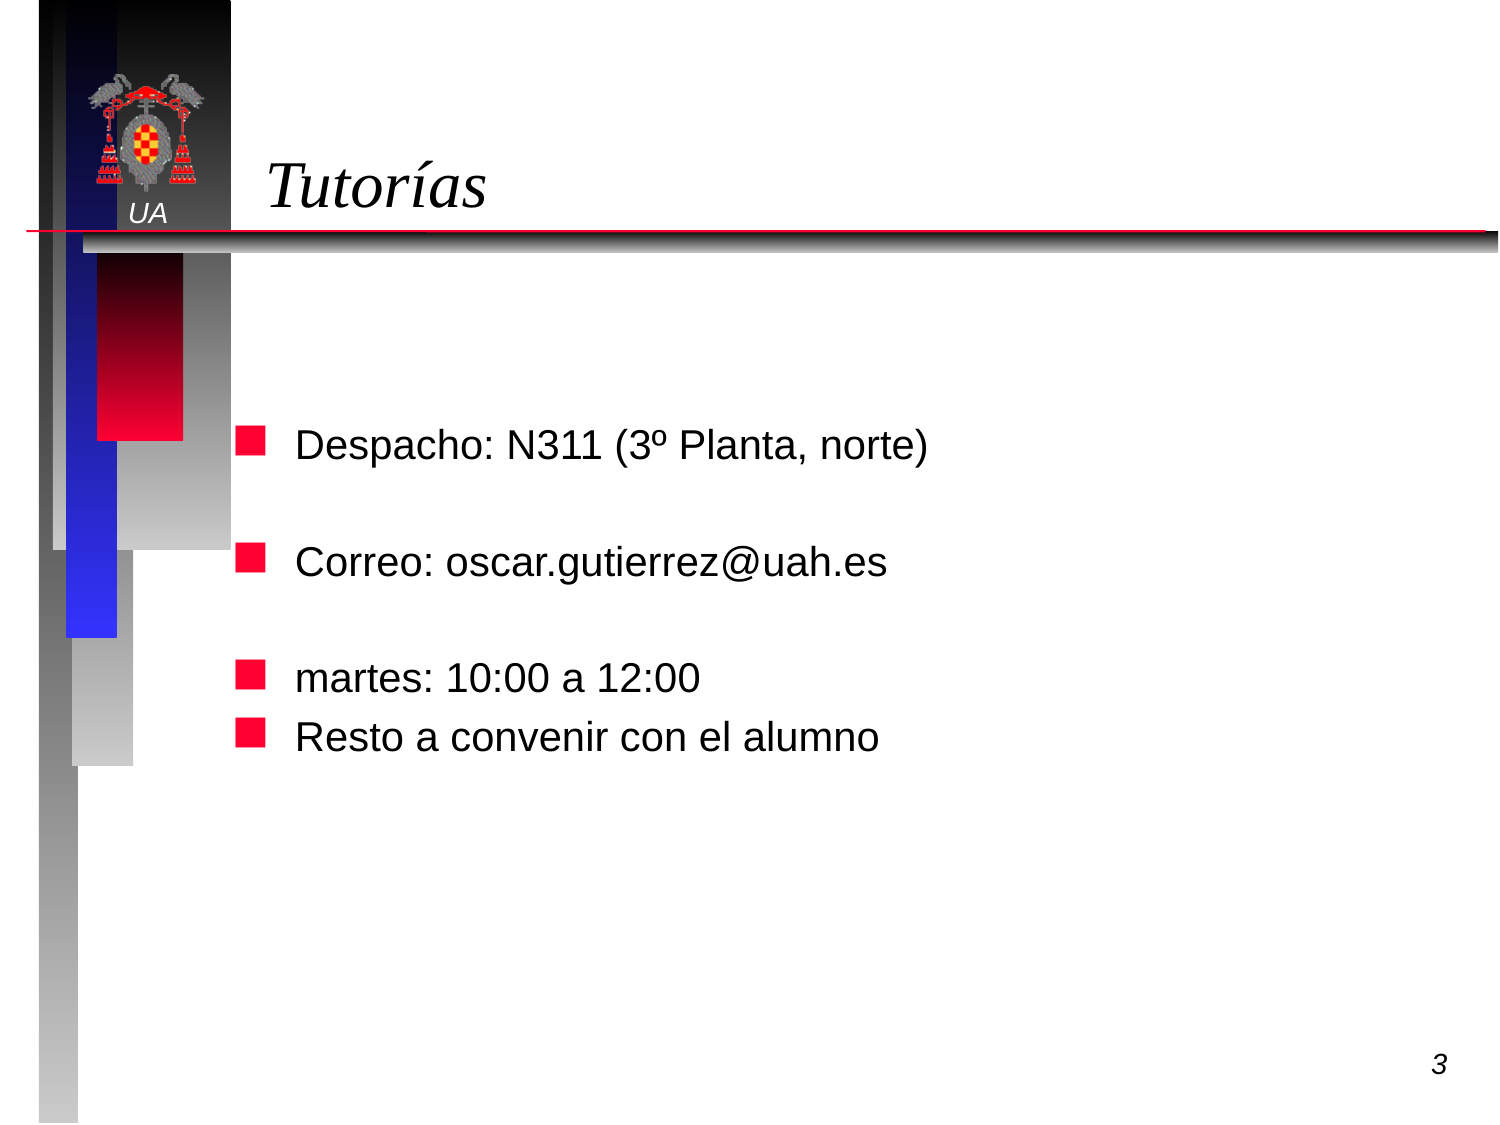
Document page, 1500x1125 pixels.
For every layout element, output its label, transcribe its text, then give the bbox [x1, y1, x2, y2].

list Despacho: N311 (3º Planta, norte) Correo: oscar.gutierrez@uah.es martes: 10:00 a 12:00 Resto a convenir con el alumno [223, 410, 1500, 906]
title Tutorías [249, 37, 1401, 229]
picture [87, 74, 206, 193]
slide_number 3 [1387, 1024, 1463, 1101]
